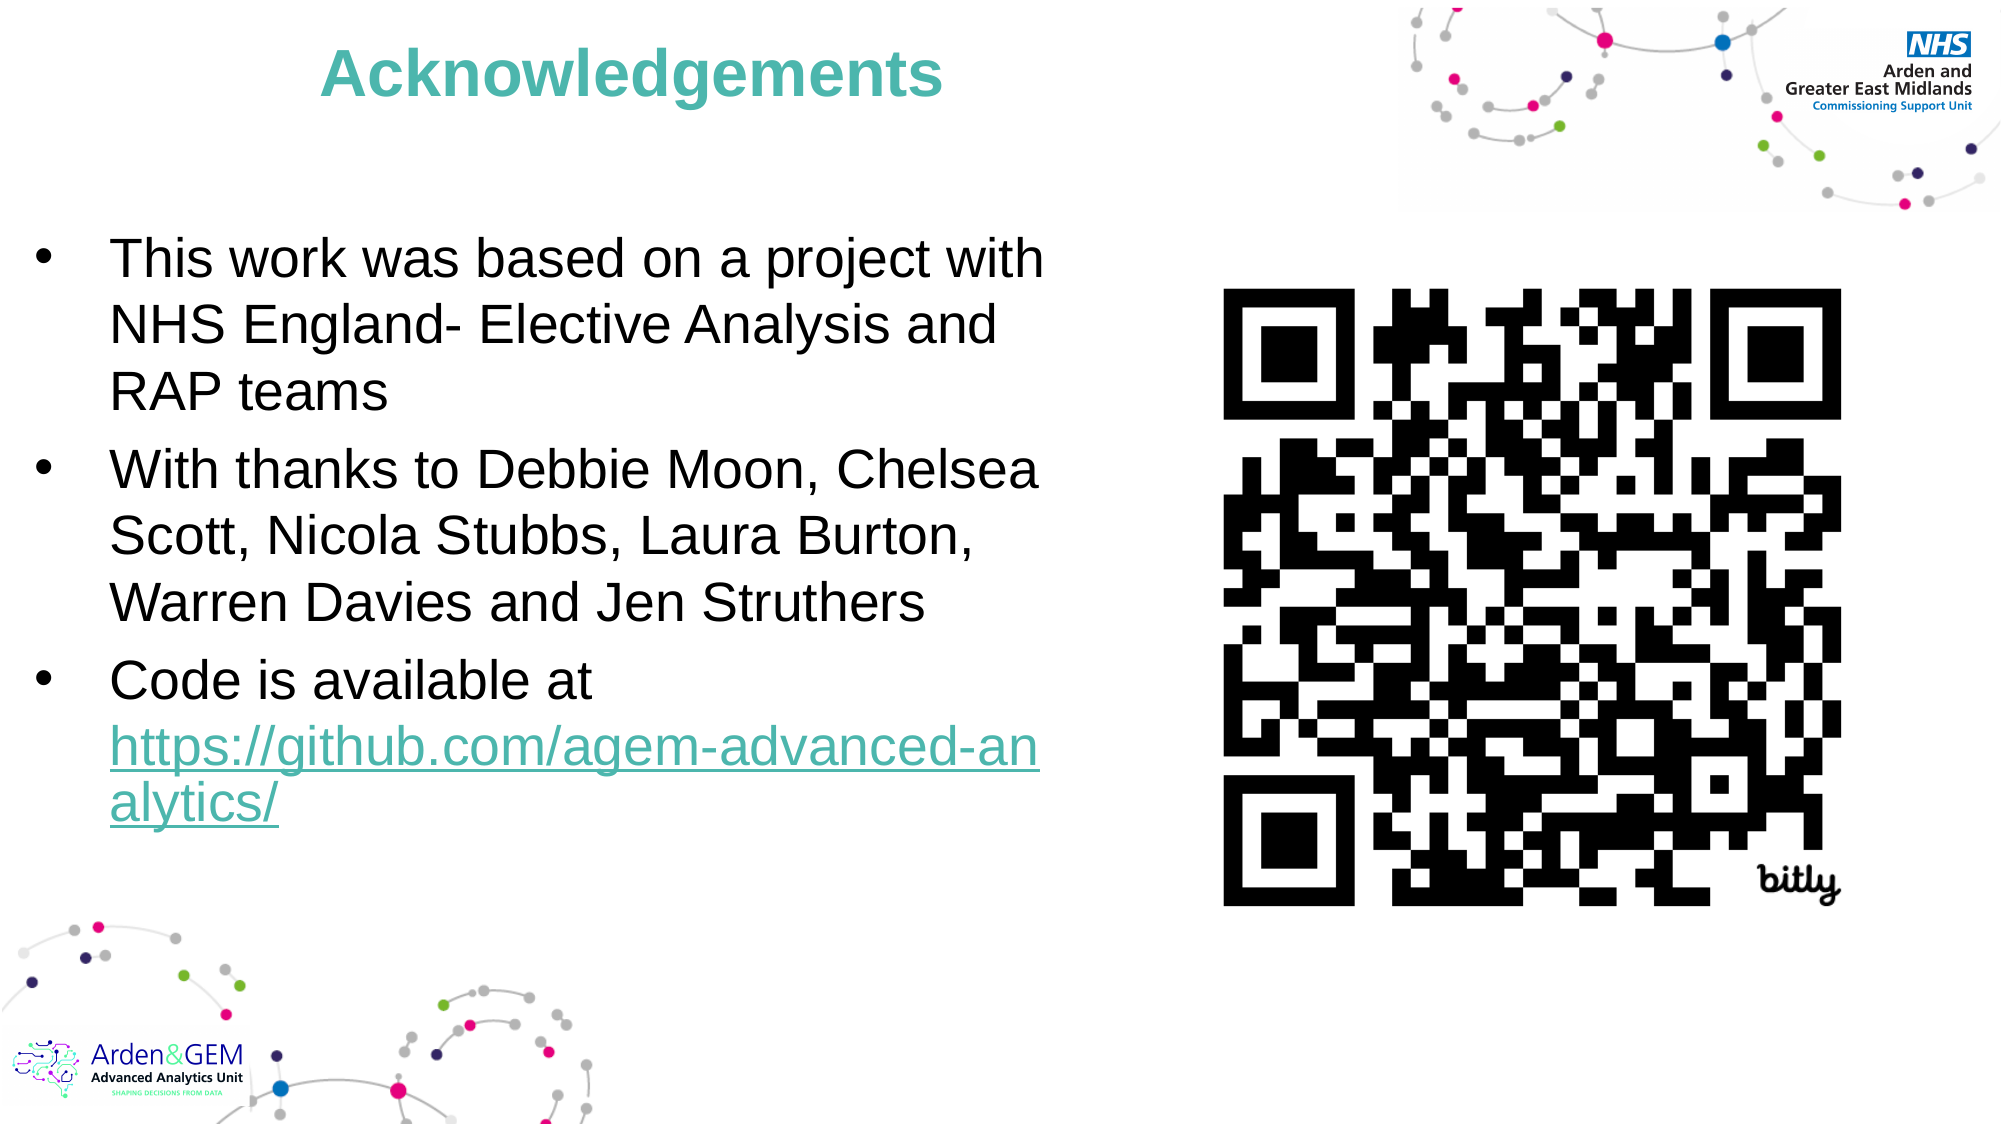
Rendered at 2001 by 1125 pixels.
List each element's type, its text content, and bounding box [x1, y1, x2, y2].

picture [1148, 214, 1916, 982]
picture [1399, 8, 2001, 212]
title Acknowledgements [76, 22, 1189, 144]
picture [2, 919, 605, 1124]
list This work was based on a project with NHS England- Elective Analysis and RAP teams With thanks to Debbie Moon, Chelsea Scott, Nicola Stubbs, Laura Burton, Warren Davies and Jen Struthers Code is available at https://github.com/agem-advanced-analytics/ [20, 214, 1079, 1059]
